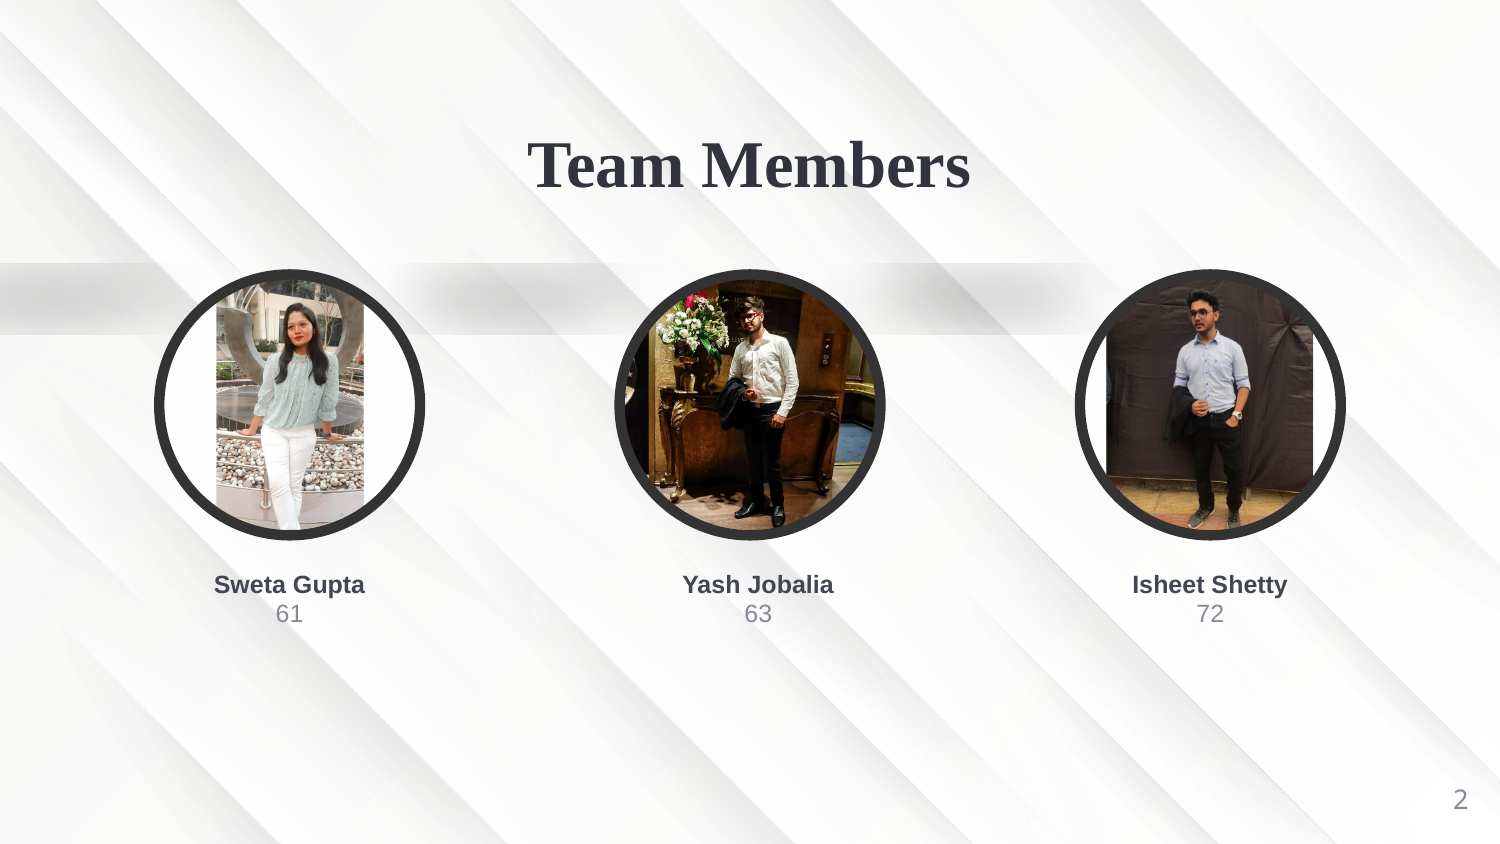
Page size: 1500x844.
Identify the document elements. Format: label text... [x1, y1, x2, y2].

title Team Members [140, 137, 1360, 203]
slide_number 2 [1378, 766, 1469, 832]
text_box Sweta Gupta 61 [167, 568, 412, 689]
picture [0, 0, 1500, 844]
text_box Yash Jobalia 63 [636, 568, 881, 689]
text_box Isheet Shetty 72 [1088, 568, 1333, 689]
